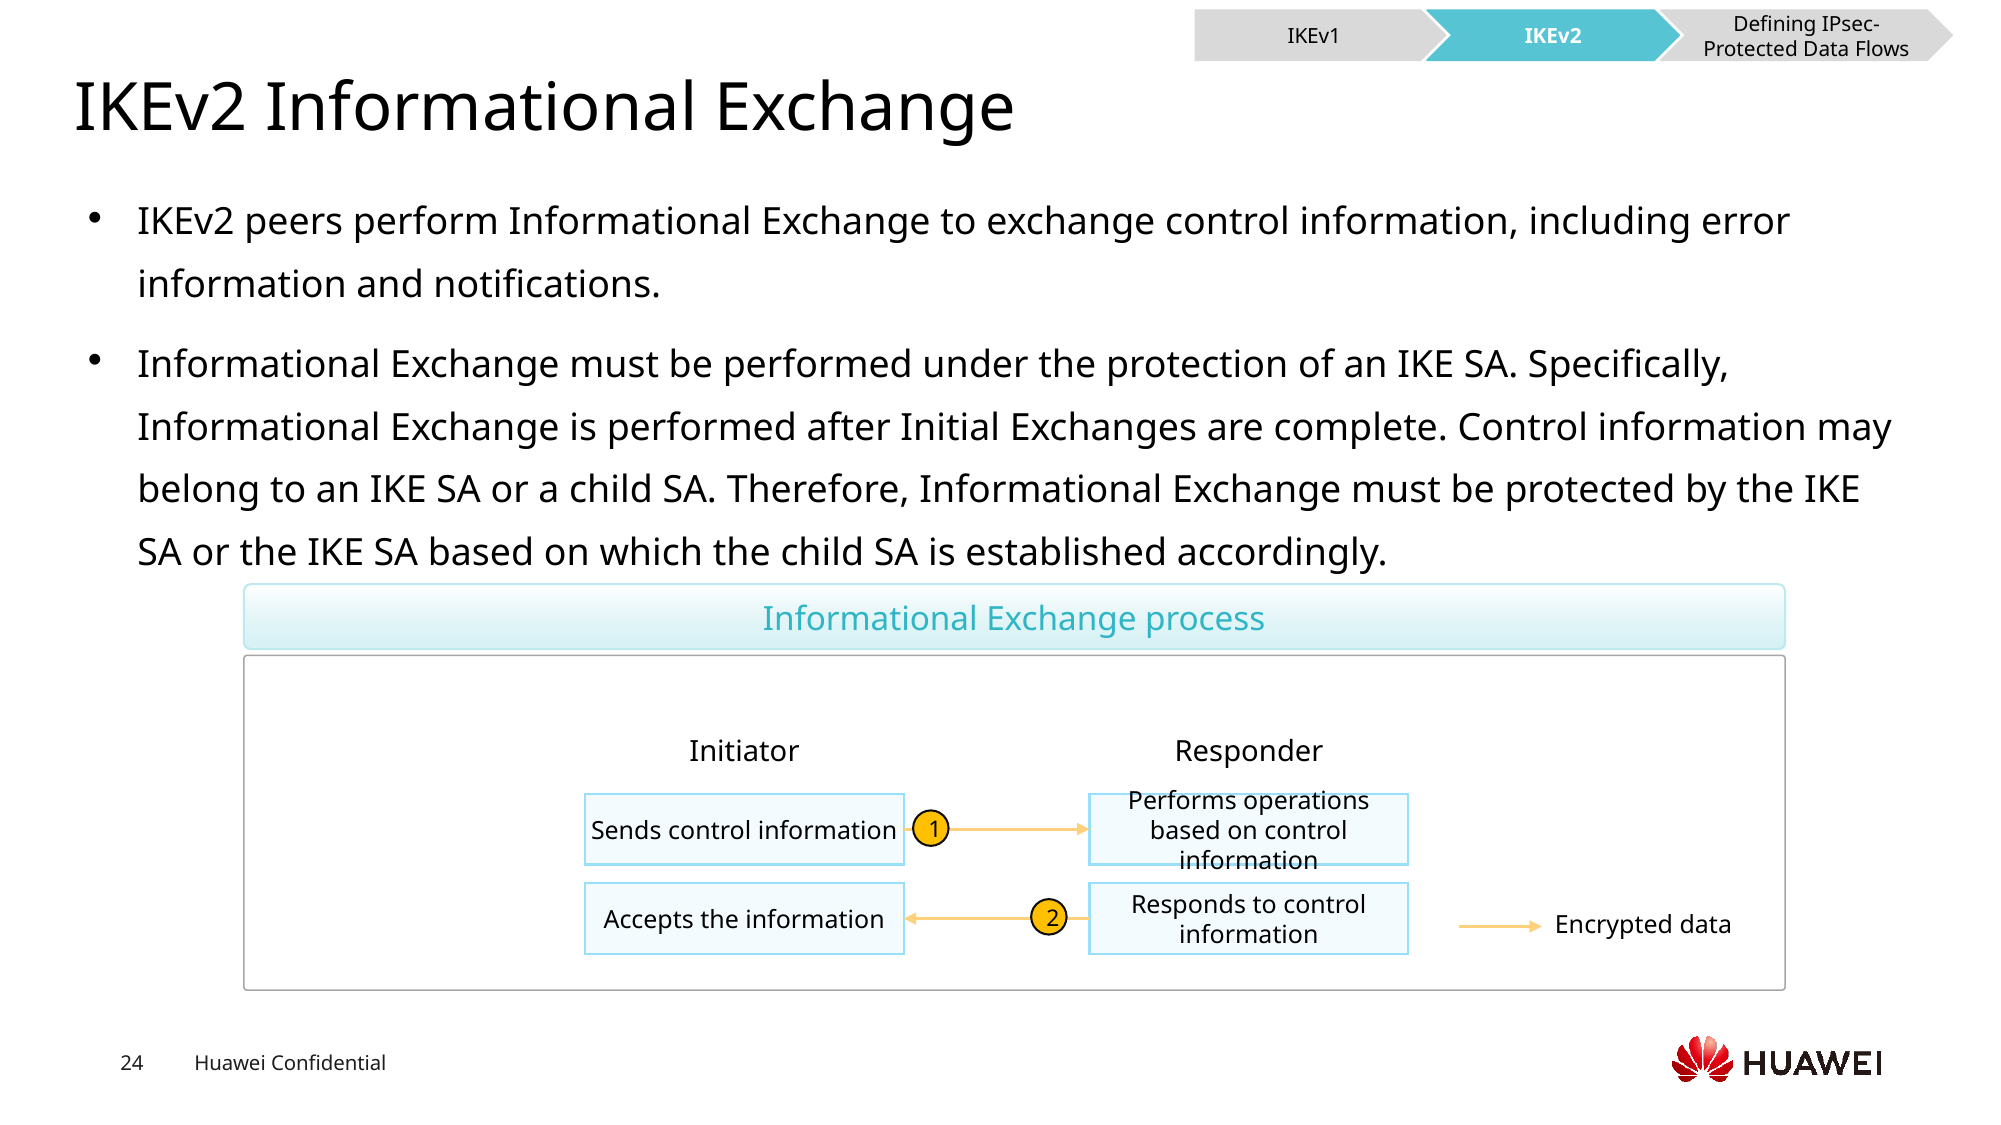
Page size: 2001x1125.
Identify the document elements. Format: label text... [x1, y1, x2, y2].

text_box Responds to control information [1088, 882, 1409, 955]
text_box 1 [912, 809, 950, 829]
text_box 2 [1030, 919, 1068, 936]
title IKEv2 Informational Exchange [74, 73, 1928, 155]
text_box Accepts the information [584, 882, 905, 955]
picture [1672, 1036, 1881, 1082]
text_box 2 [1030, 898, 1068, 918]
list IKEv2 peers perform Informational Exchange to exchange control information, including error information and notifications. Informational Exchange must be performed under the protection of an IKE SA. Specifically, Informational Exchange is performed after Initial Exchanges are complete. Control information may belong to an IKE SA or a child SA. Therefore, Informational Exchange must be protected by the IKE SA or the IKE SA based on which the child SA is established accordingly. [74, 172, 1928, 973]
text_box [1195, 10, 1953, 61]
text_box 1 [912, 830, 950, 847]
text_box Performs operations based on control information [1088, 793, 1409, 866]
text_box Initiator [674, 724, 815, 775]
text_box Informational Exchange process [242, 583, 1787, 651]
text_box [242, 654, 1787, 992]
text_box Sends control information [584, 793, 905, 866]
text_box Responder [1159, 724, 1339, 775]
text_box Encrypted data [1540, 900, 1748, 946]
